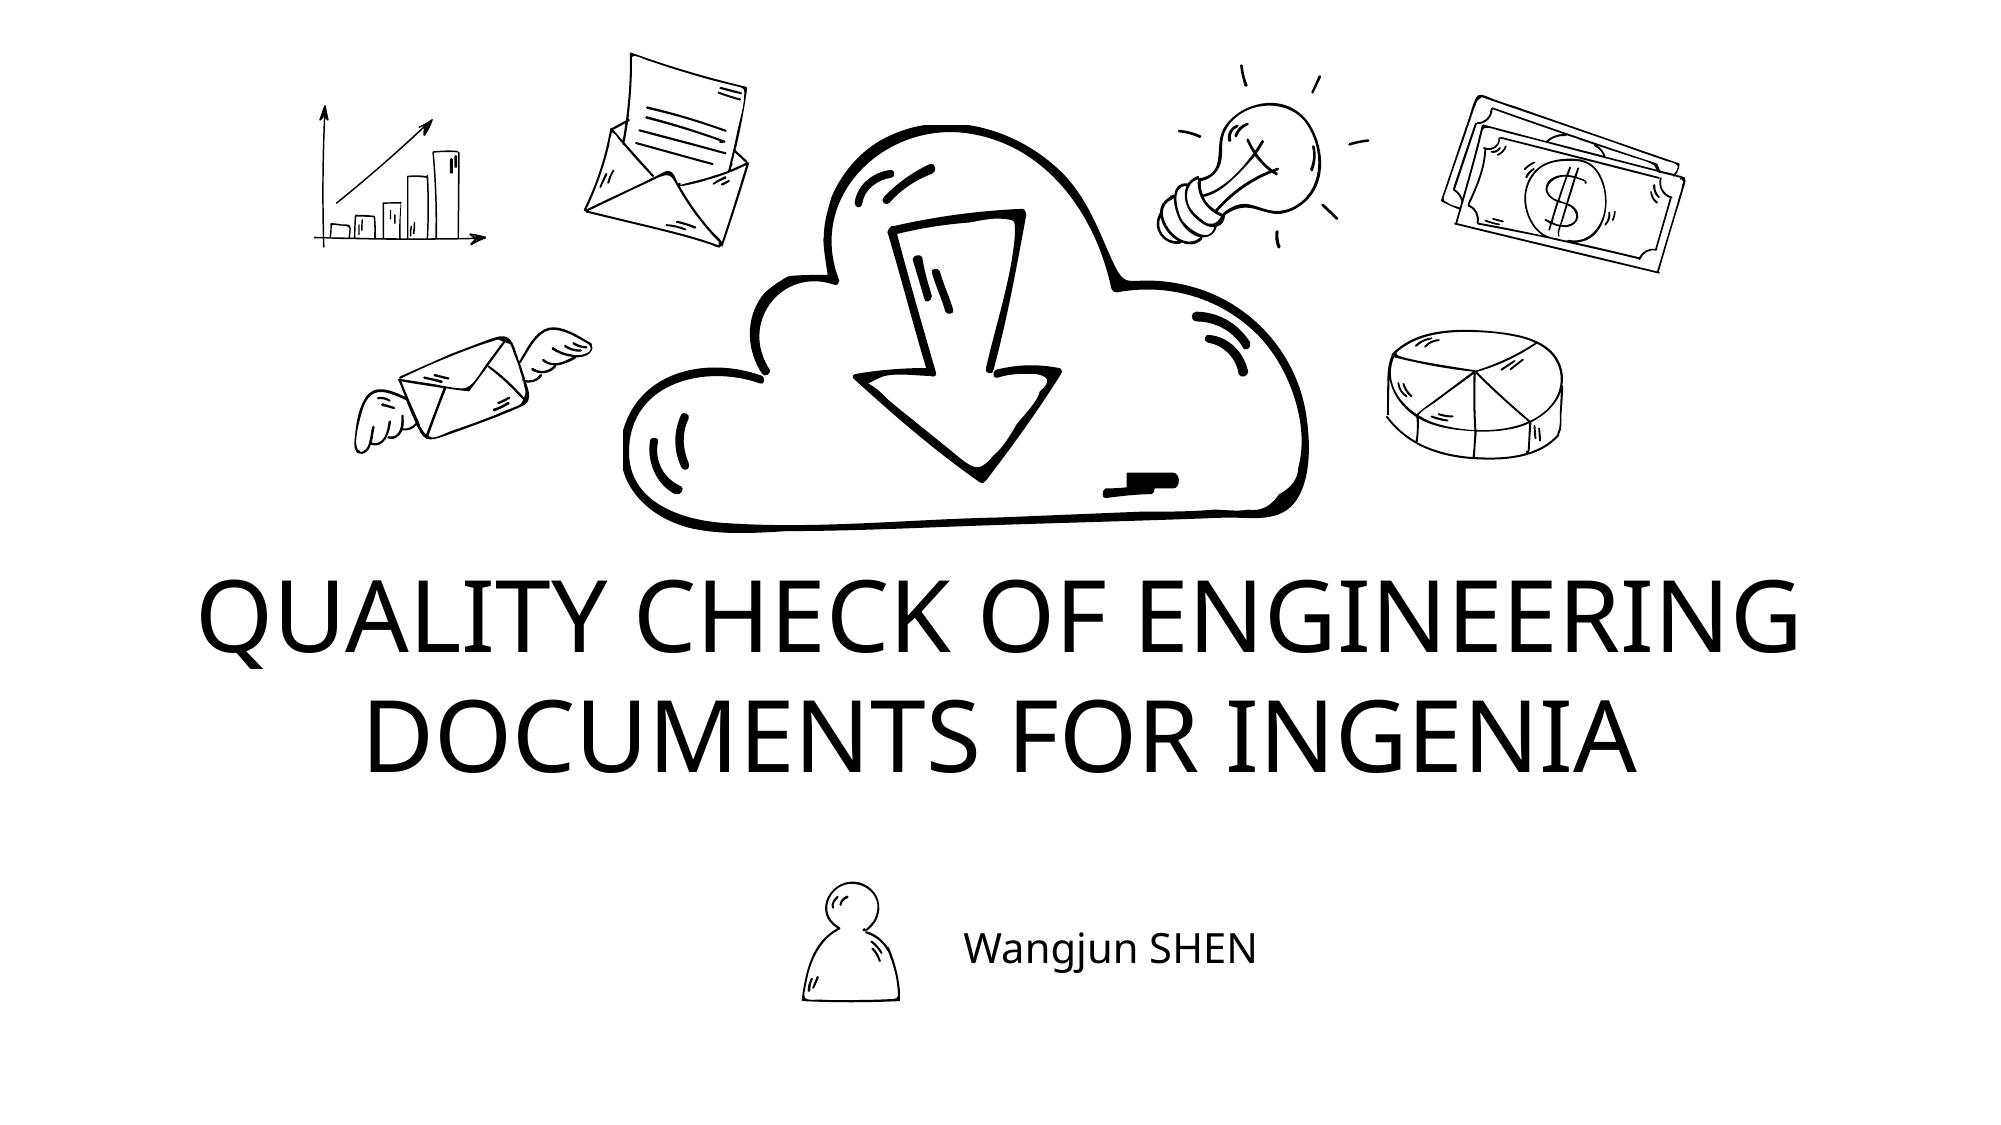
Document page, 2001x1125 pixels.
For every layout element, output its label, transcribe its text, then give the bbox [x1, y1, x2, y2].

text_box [801, 881, 1293, 1003]
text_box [313, 51, 1686, 534]
text_box QUALITY CHECK OF ENGINEERING DOCUMENTS FOR INGENIA [180, 545, 1820, 800]
